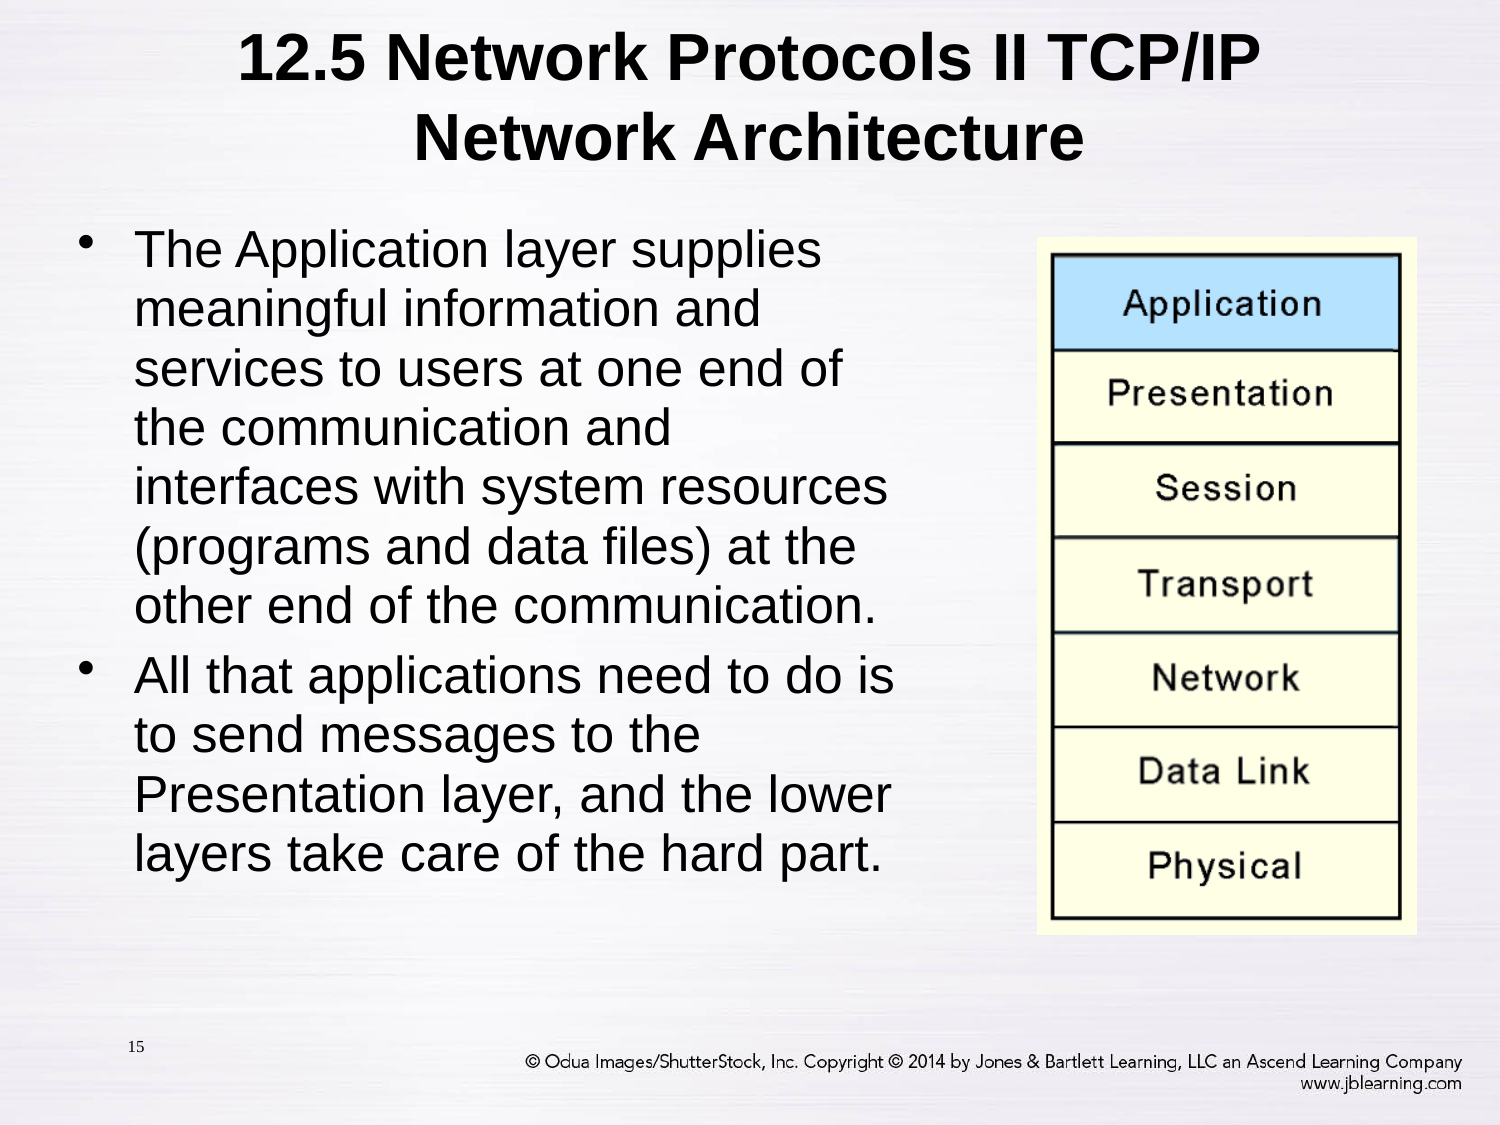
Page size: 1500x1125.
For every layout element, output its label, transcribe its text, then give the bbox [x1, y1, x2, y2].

picture [0, 0, 1500, 1125]
slide_number 15 [112, 1024, 426, 1101]
title 12.5 Network Protocols II TCP/IP Network Architecture [112, 24, 1388, 163]
list The Application layer supplies meaningful information and services to users at one end of the communication and interfaces with system resources (programs and data files) at the other end of the communication. All that applications need to do is to send messages to the Presentation layer, and the lower layers take care of the hard part. [62, 212, 913, 988]
